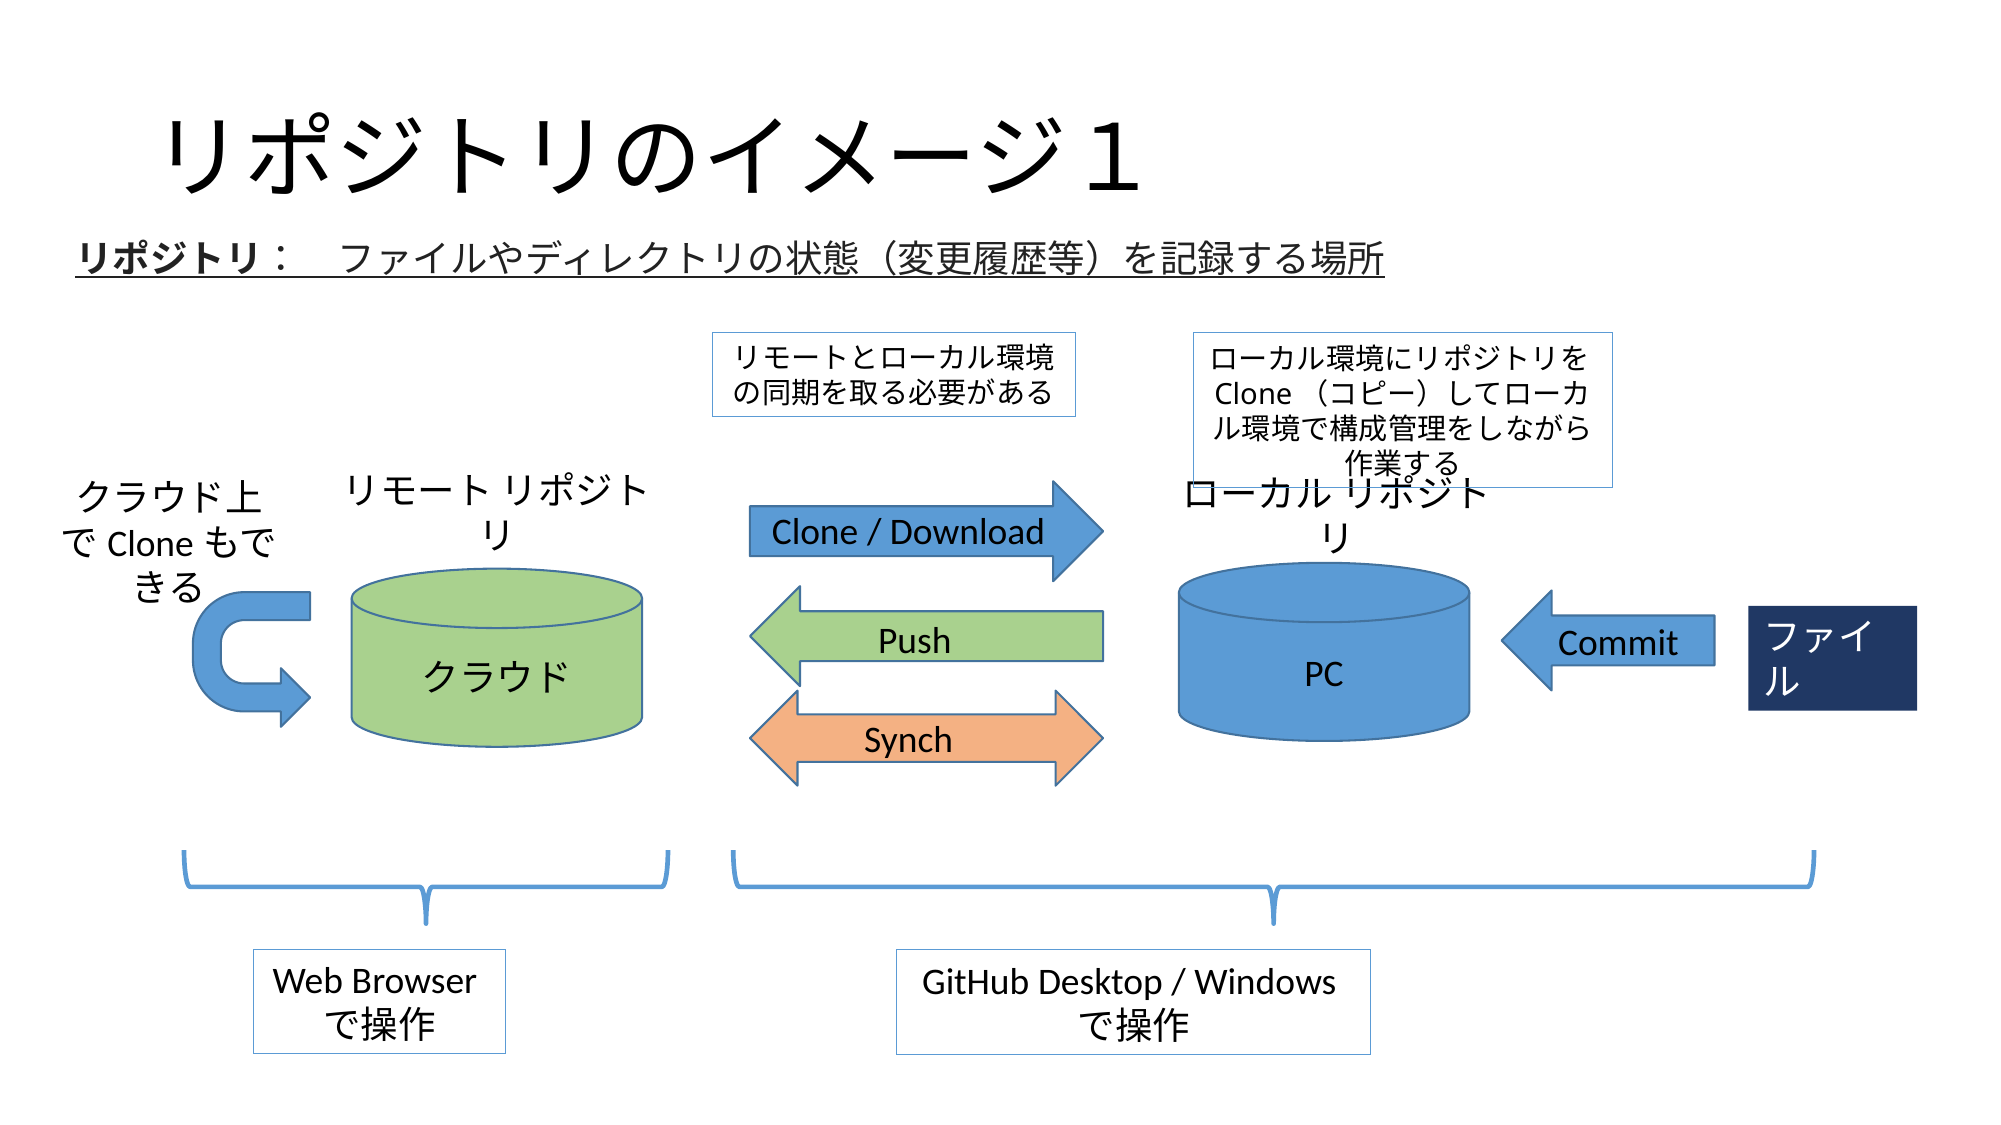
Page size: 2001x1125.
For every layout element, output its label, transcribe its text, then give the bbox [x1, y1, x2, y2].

text_box [350, 567, 644, 748]
text_box リモート リポジトリ [325, 459, 668, 564]
text_box クラウド [358, 646, 636, 707]
text_box Synch [782, 707, 1035, 768]
text_box [749, 585, 802, 688]
text_box Commit [1522, 610, 1715, 671]
text_box [732, 850, 1815, 925]
title リポジトリのイメージ１ [137, 45, 1863, 263]
text_box [1052, 502, 1104, 583]
text_box [183, 850, 669, 925]
text_box Push [788, 608, 1041, 669]
text_box [1177, 568, 1471, 742]
text_box PC [1185, 641, 1463, 701]
text_box [749, 689, 799, 787]
text_box Web Browserで操作 [253, 949, 506, 1054]
text_box ローカル リポジトリ [1165, 462, 1508, 568]
text_box [1035, 689, 1104, 787]
text_box クラウド上でCloneもできる [42, 466, 295, 617]
text_box リポジトリ： ファイルやディレクトリの状態（変更履歴等）を記録する場所 [60, 227, 1401, 288]
text_box [1052, 480, 1073, 499]
text_box [1500, 618, 1522, 663]
text_box Clone / Download [741, 499, 1076, 559]
text_box [1530, 589, 1553, 610]
text_box ファイル [1748, 605, 1918, 711]
text_box リモートとローカル環境の同期を取る必要がある [712, 332, 1076, 417]
text_box [1530, 671, 1553, 692]
text_box [1041, 610, 1105, 663]
text_box [191, 591, 312, 728]
text_box GitHub Desktop / Windowsで操作 [896, 949, 1371, 1055]
text_box ローカル環境にリポジトリをClone（コピー）してローカル環境で構成管理をしながら作業する [1193, 332, 1613, 488]
